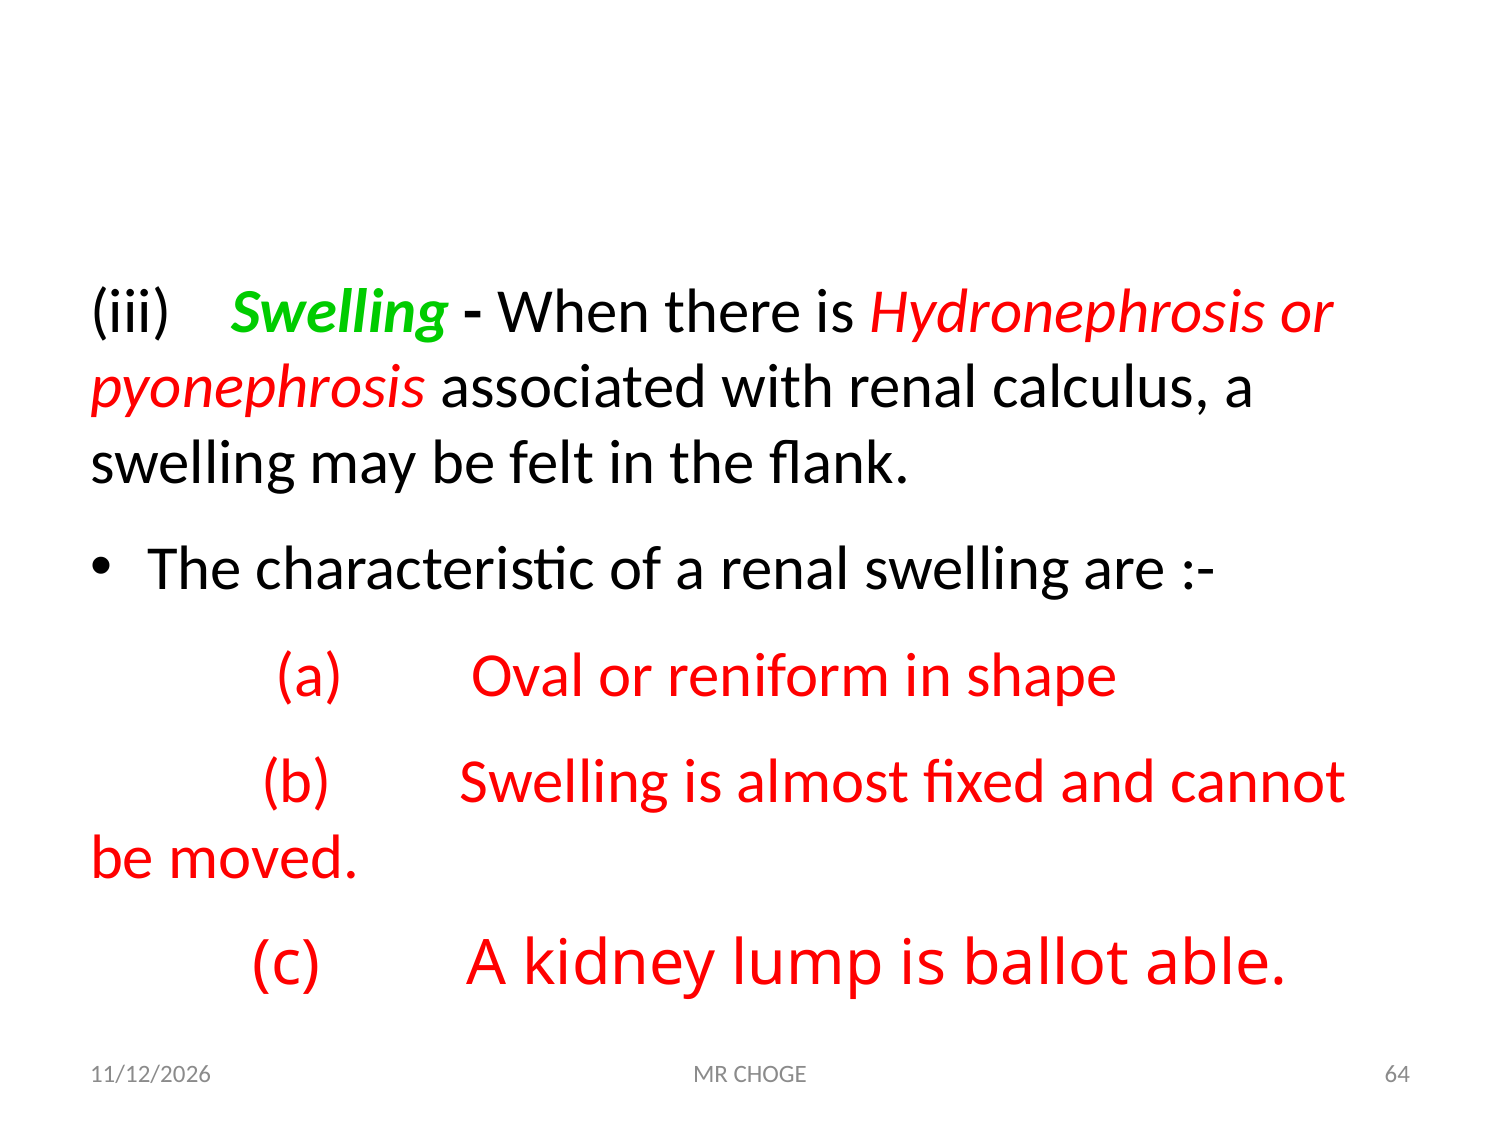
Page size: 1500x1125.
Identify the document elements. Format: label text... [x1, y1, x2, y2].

list (iii) Swelling - When there is Hydronephrosis or pyonephrosis associated with renal calculus, a swelling may be felt in the flank. The characteristic of a renal swelling are :- (a) Oval or reniform in shape (b) Swelling is almost fixed and cannot be moved. (c) A kidney lump is ballot able. [75, 262, 1425, 1005]
footer MR CHOGE [512, 1042, 988, 1103]
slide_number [75, 1042, 425, 1103]
slide_number 64 [1074, 1042, 1425, 1103]
